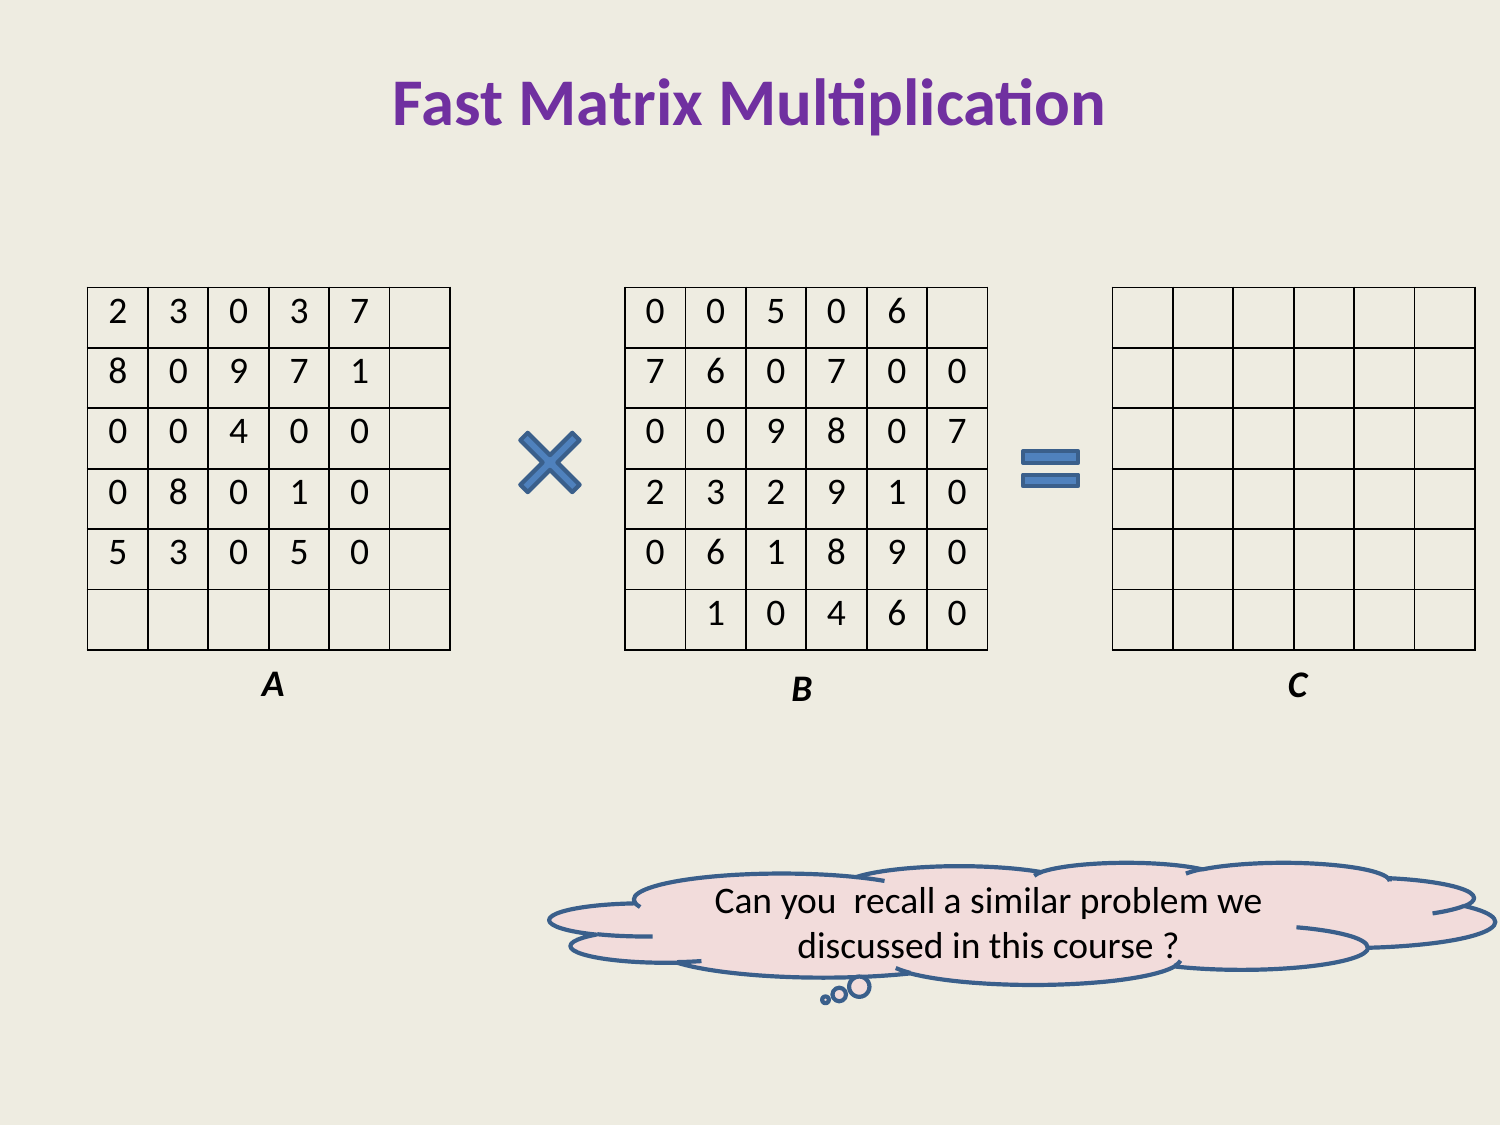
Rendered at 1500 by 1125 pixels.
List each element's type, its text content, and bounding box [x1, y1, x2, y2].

table_cell [1355, 470, 1414, 528]
text_box C [1273, 653, 1323, 713]
table_cell [1234, 530, 1293, 589]
table_cell [1113, 409, 1172, 468]
table_cell [1295, 470, 1353, 528]
table_cell [1174, 590, 1232, 649]
table_cell [1174, 470, 1232, 528]
table_header [1355, 288, 1414, 347]
table_cell [1415, 409, 1474, 468]
text_box Can you recall a similar problem we discussed in this course ? [547, 860, 1498, 1006]
text_box [1021, 473, 1080, 488]
table_cell [1355, 409, 1414, 468]
table_header [1174, 288, 1232, 347]
table_cell [1174, 349, 1232, 407]
title Fast Matrix Multiplication [75, 45, 1425, 233]
table_cell [1415, 530, 1474, 589]
table_cell [1415, 590, 1474, 649]
table_cell [1174, 409, 1232, 468]
table_cell [1113, 470, 1172, 528]
table_header [1234, 288, 1293, 347]
table_header [1415, 288, 1474, 347]
table_cell [1355, 590, 1414, 649]
table_cell [1113, 590, 1172, 649]
table_cell [1415, 470, 1474, 528]
table_cell [1355, 349, 1414, 407]
text_box [1021, 449, 1080, 465]
table_cell [1295, 409, 1353, 468]
table_cell [1113, 530, 1172, 589]
table_cell [1234, 590, 1293, 649]
list [75, 262, 1425, 1125]
text_box B [776, 656, 828, 716]
table_cell [1415, 349, 1474, 407]
table_cell [1295, 590, 1353, 649]
table_header [1295, 288, 1353, 347]
table_cell [1234, 409, 1293, 468]
table_cell [1234, 470, 1293, 528]
table_header [1113, 288, 1172, 347]
table_cell [1355, 530, 1414, 589]
table_cell [1295, 349, 1353, 407]
table_cell [1234, 349, 1293, 407]
table_cell [1295, 530, 1353, 589]
text_box [518, 430, 582, 495]
table_cell [1174, 530, 1232, 589]
text_box A [247, 651, 300, 712]
table_cell [1113, 349, 1172, 407]
